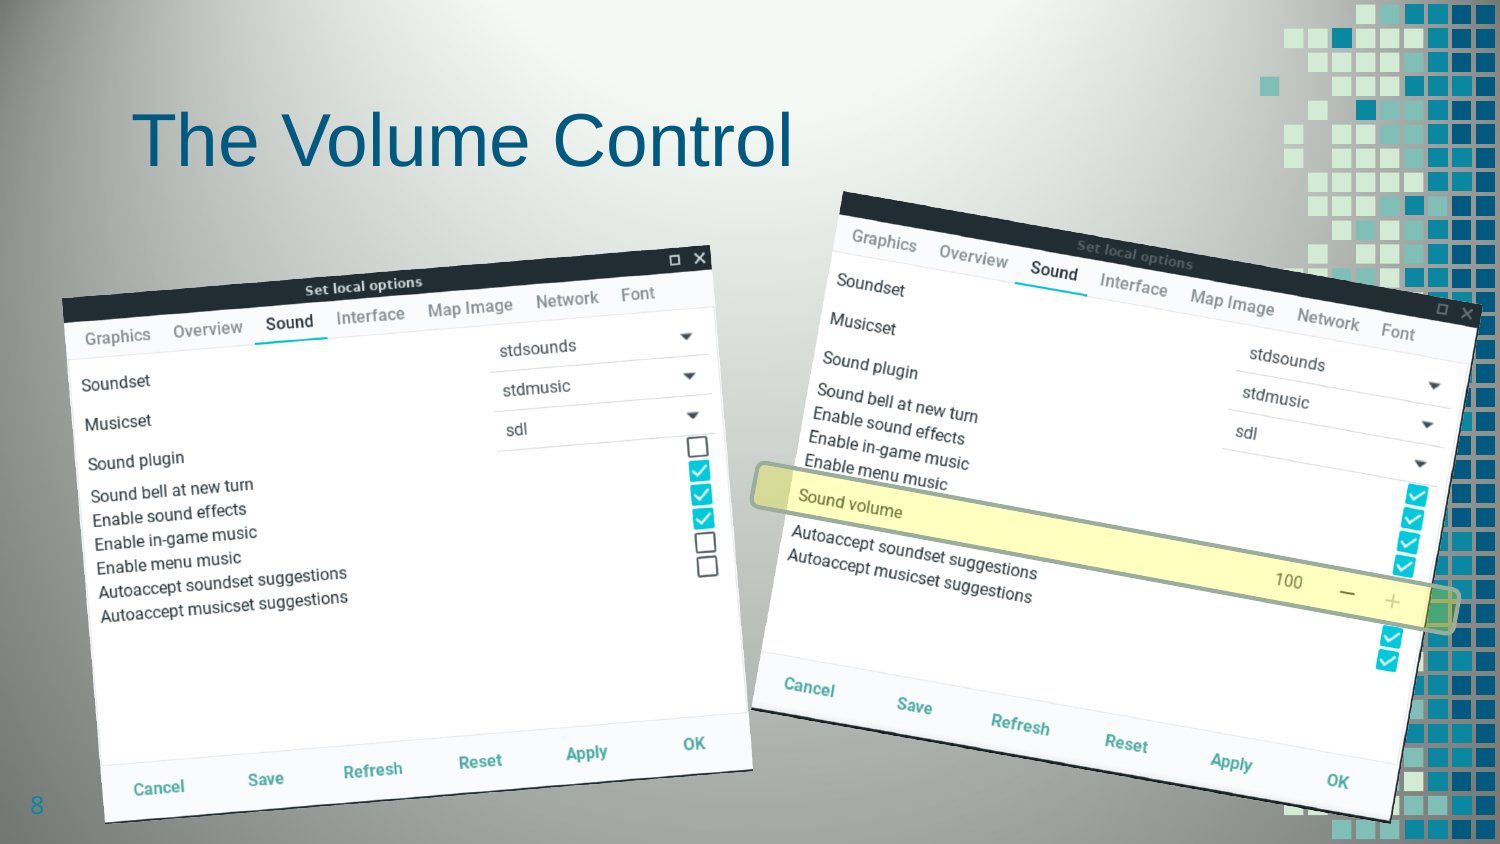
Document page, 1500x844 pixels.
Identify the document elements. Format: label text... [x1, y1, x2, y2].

slide_number 8 [15, 774, 105, 839]
picture [0, 0, 1500, 844]
title The Volume Control [116, 56, 1226, 197]
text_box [748, 243, 1463, 771]
